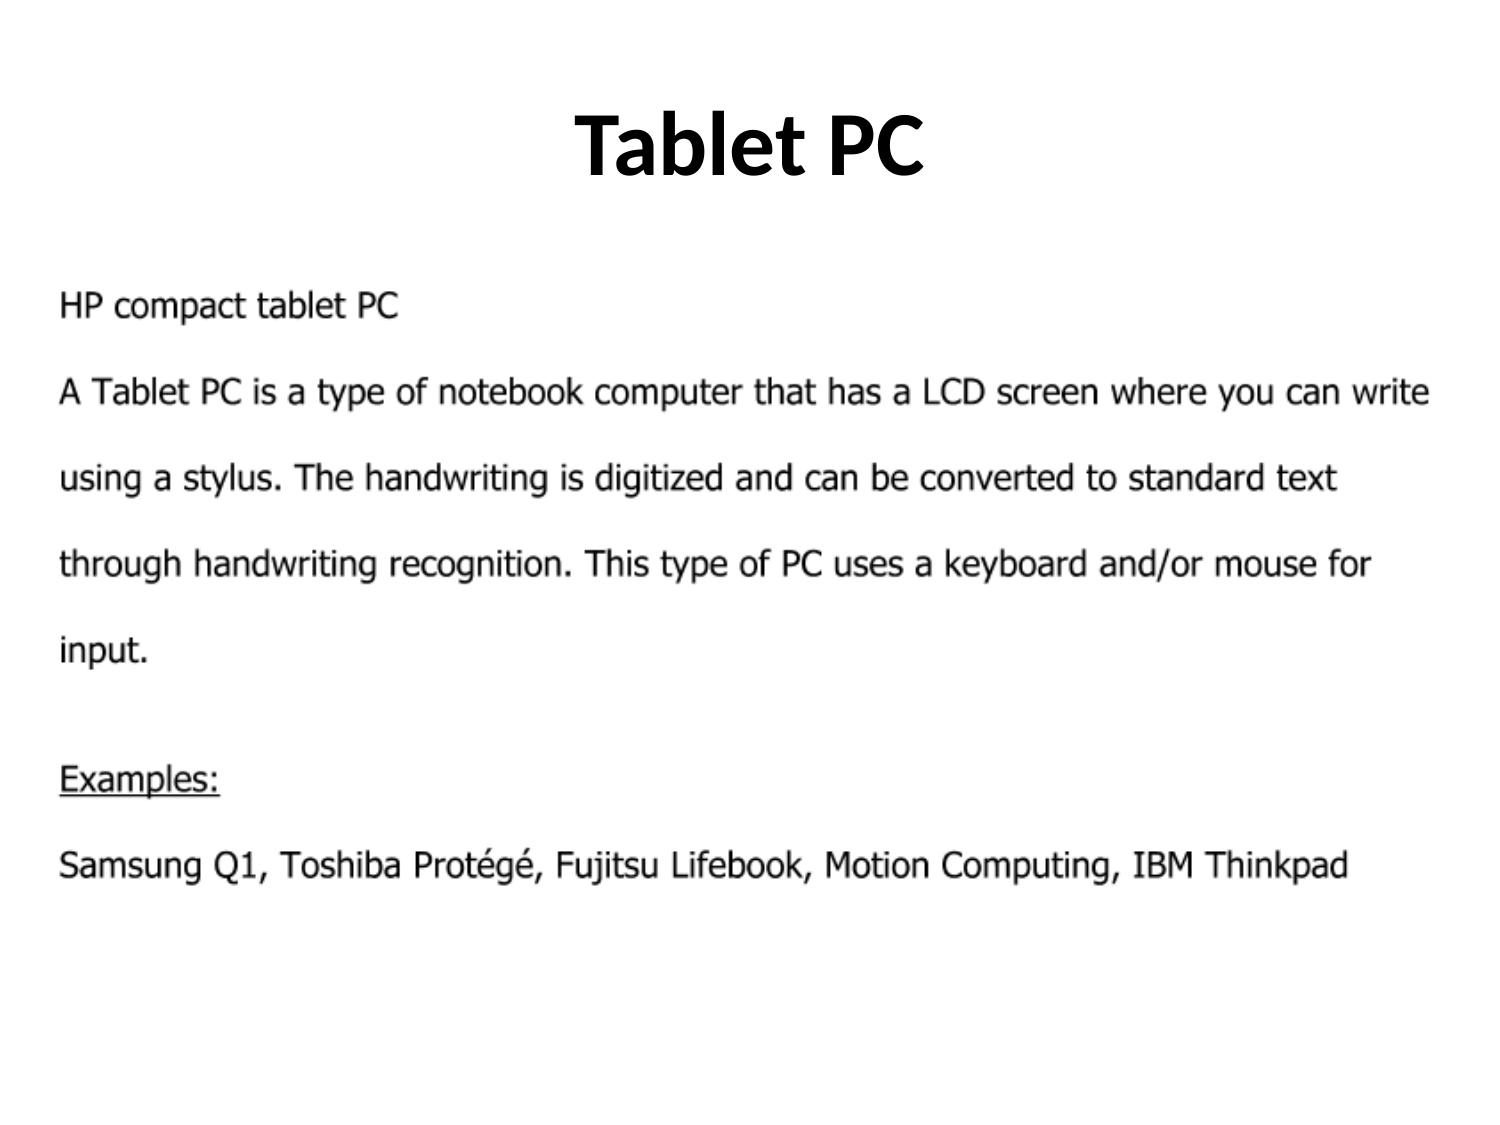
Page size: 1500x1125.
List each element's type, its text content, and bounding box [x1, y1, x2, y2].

picture [37, 274, 1450, 900]
title Tablet PC [75, 45, 1425, 233]
